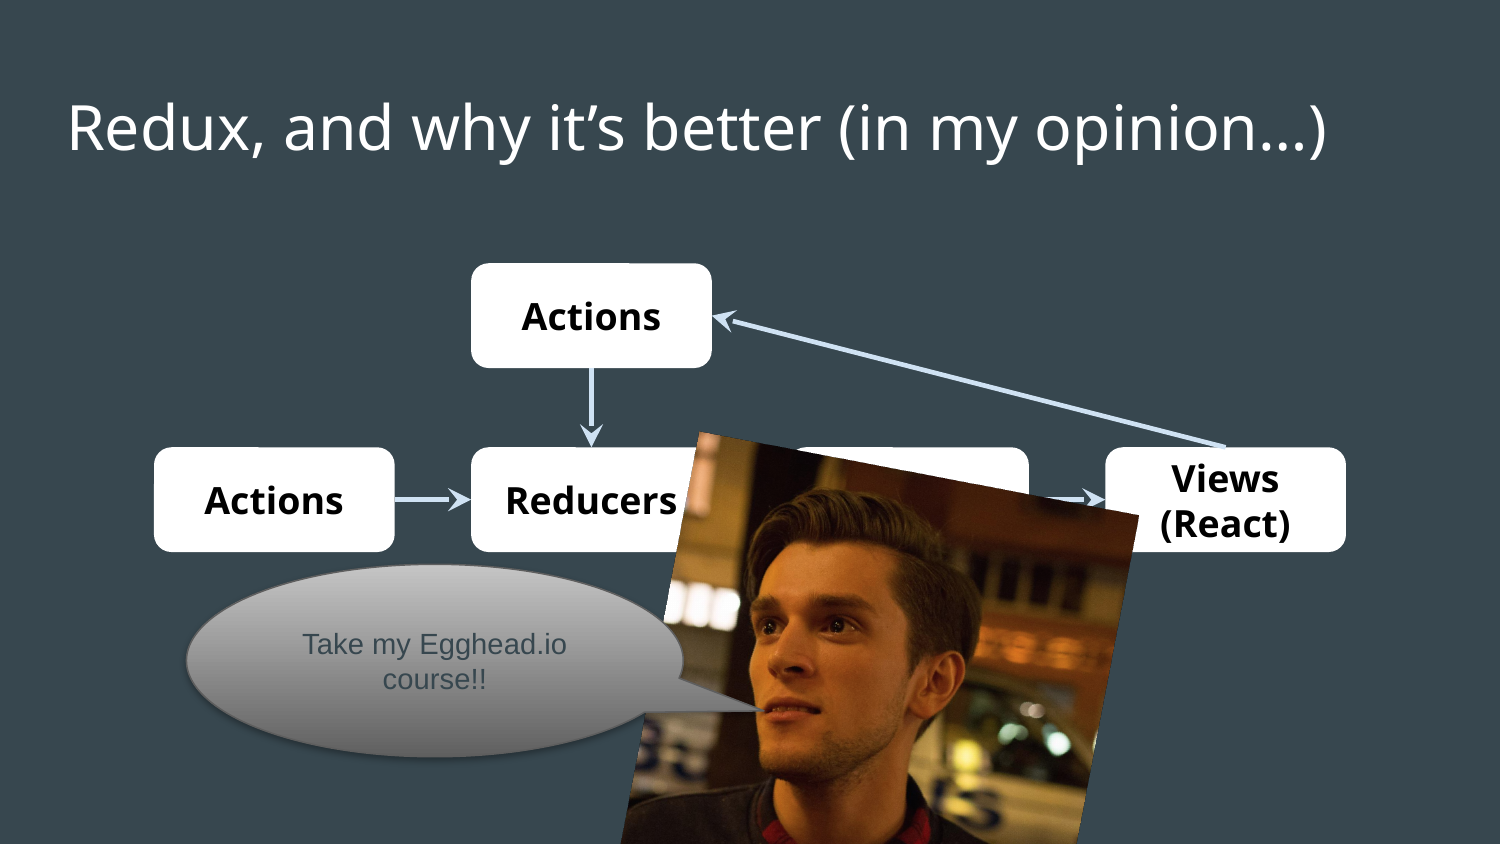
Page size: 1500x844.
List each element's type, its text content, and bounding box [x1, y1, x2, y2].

title Redux, and why it’s better (in my opinion…) [51, 72, 1449, 167]
picture [622, 469, 1132, 844]
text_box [153, 263, 1347, 553]
text_box Take my Egghead.io course!! [185, 563, 648, 758]
